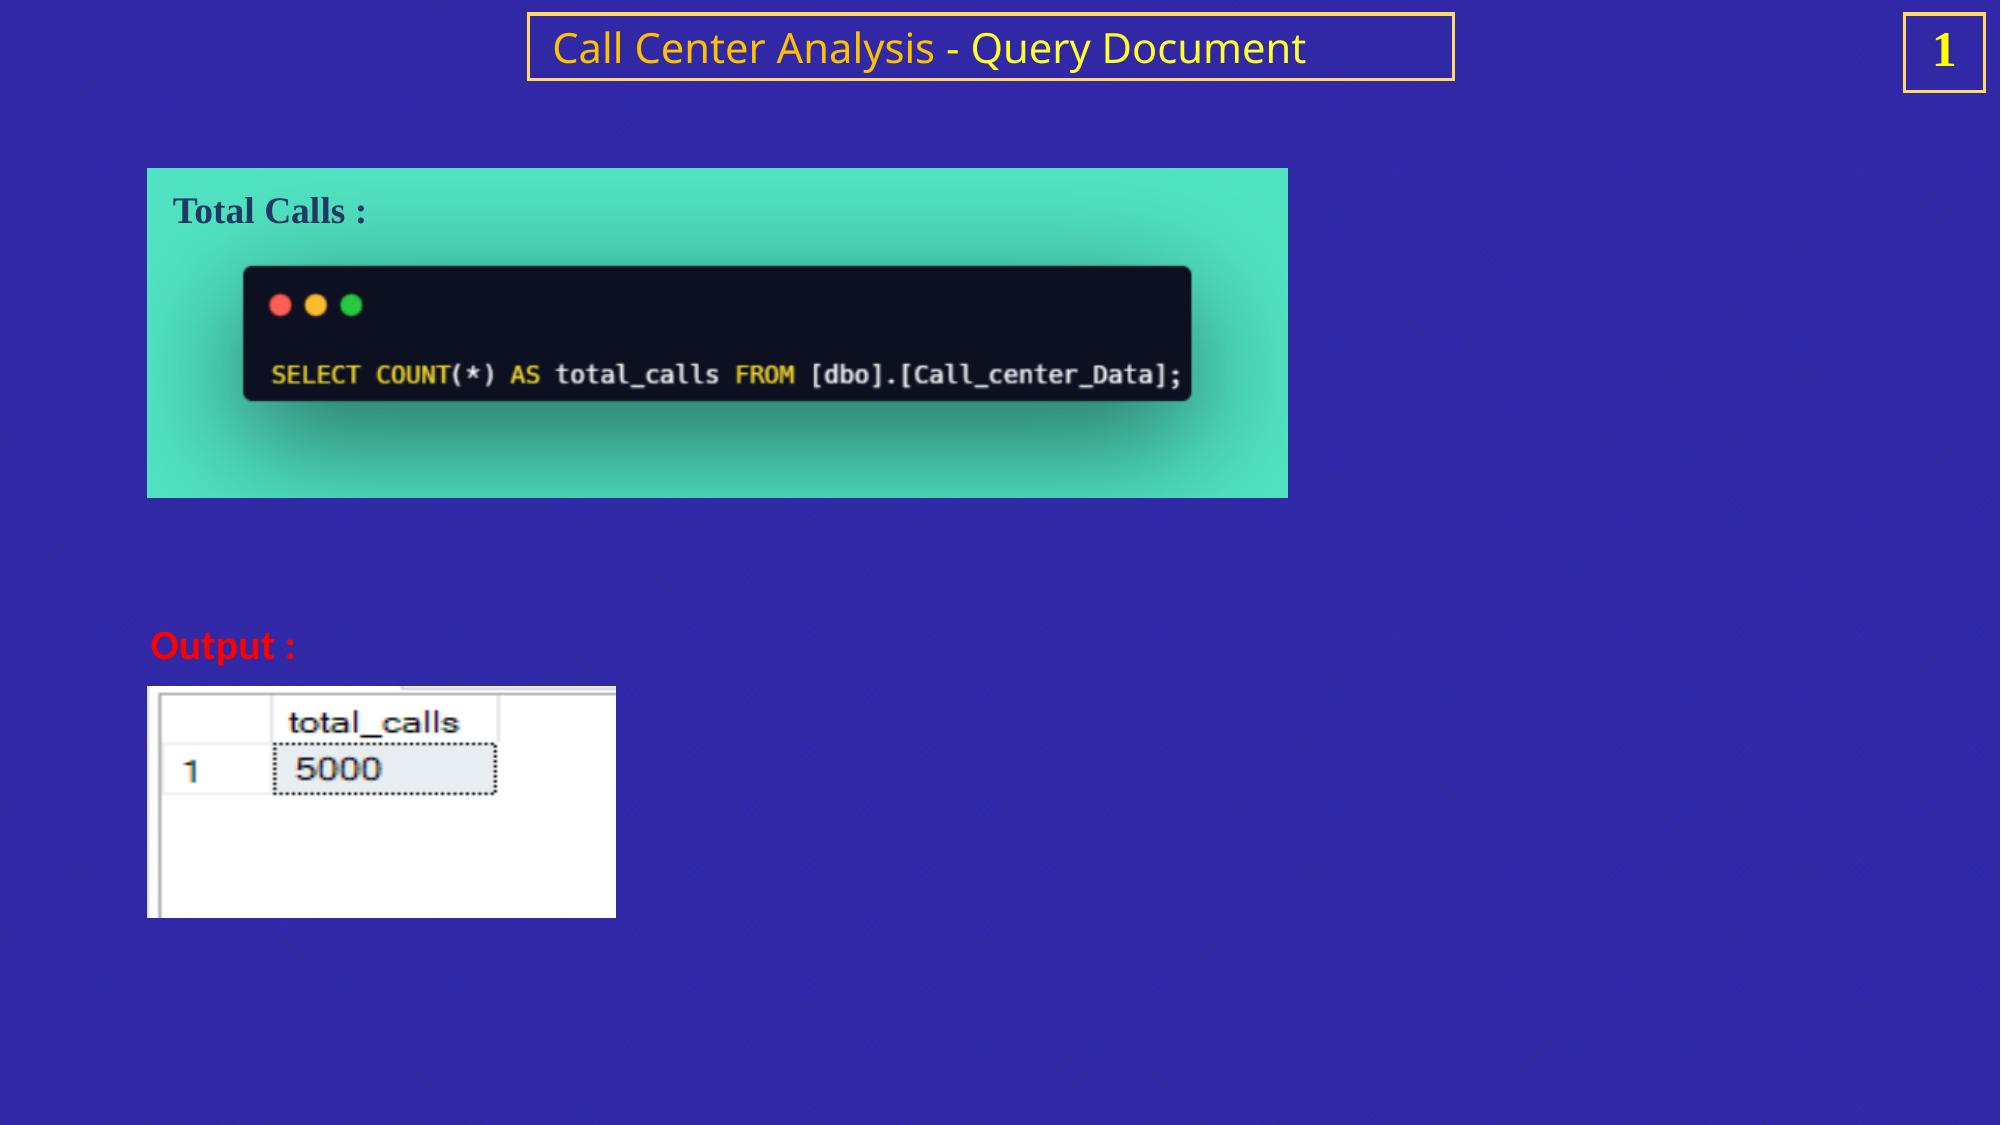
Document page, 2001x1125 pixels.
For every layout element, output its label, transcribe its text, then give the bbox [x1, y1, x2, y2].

text_box [528, 13, 1455, 81]
picture [147, 168, 1288, 498]
text_box [1904, 13, 1985, 92]
text_box 1 [1917, 8, 1972, 84]
picture [147, 686, 616, 918]
text_box Output : [135, 610, 318, 676]
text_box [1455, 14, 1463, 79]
